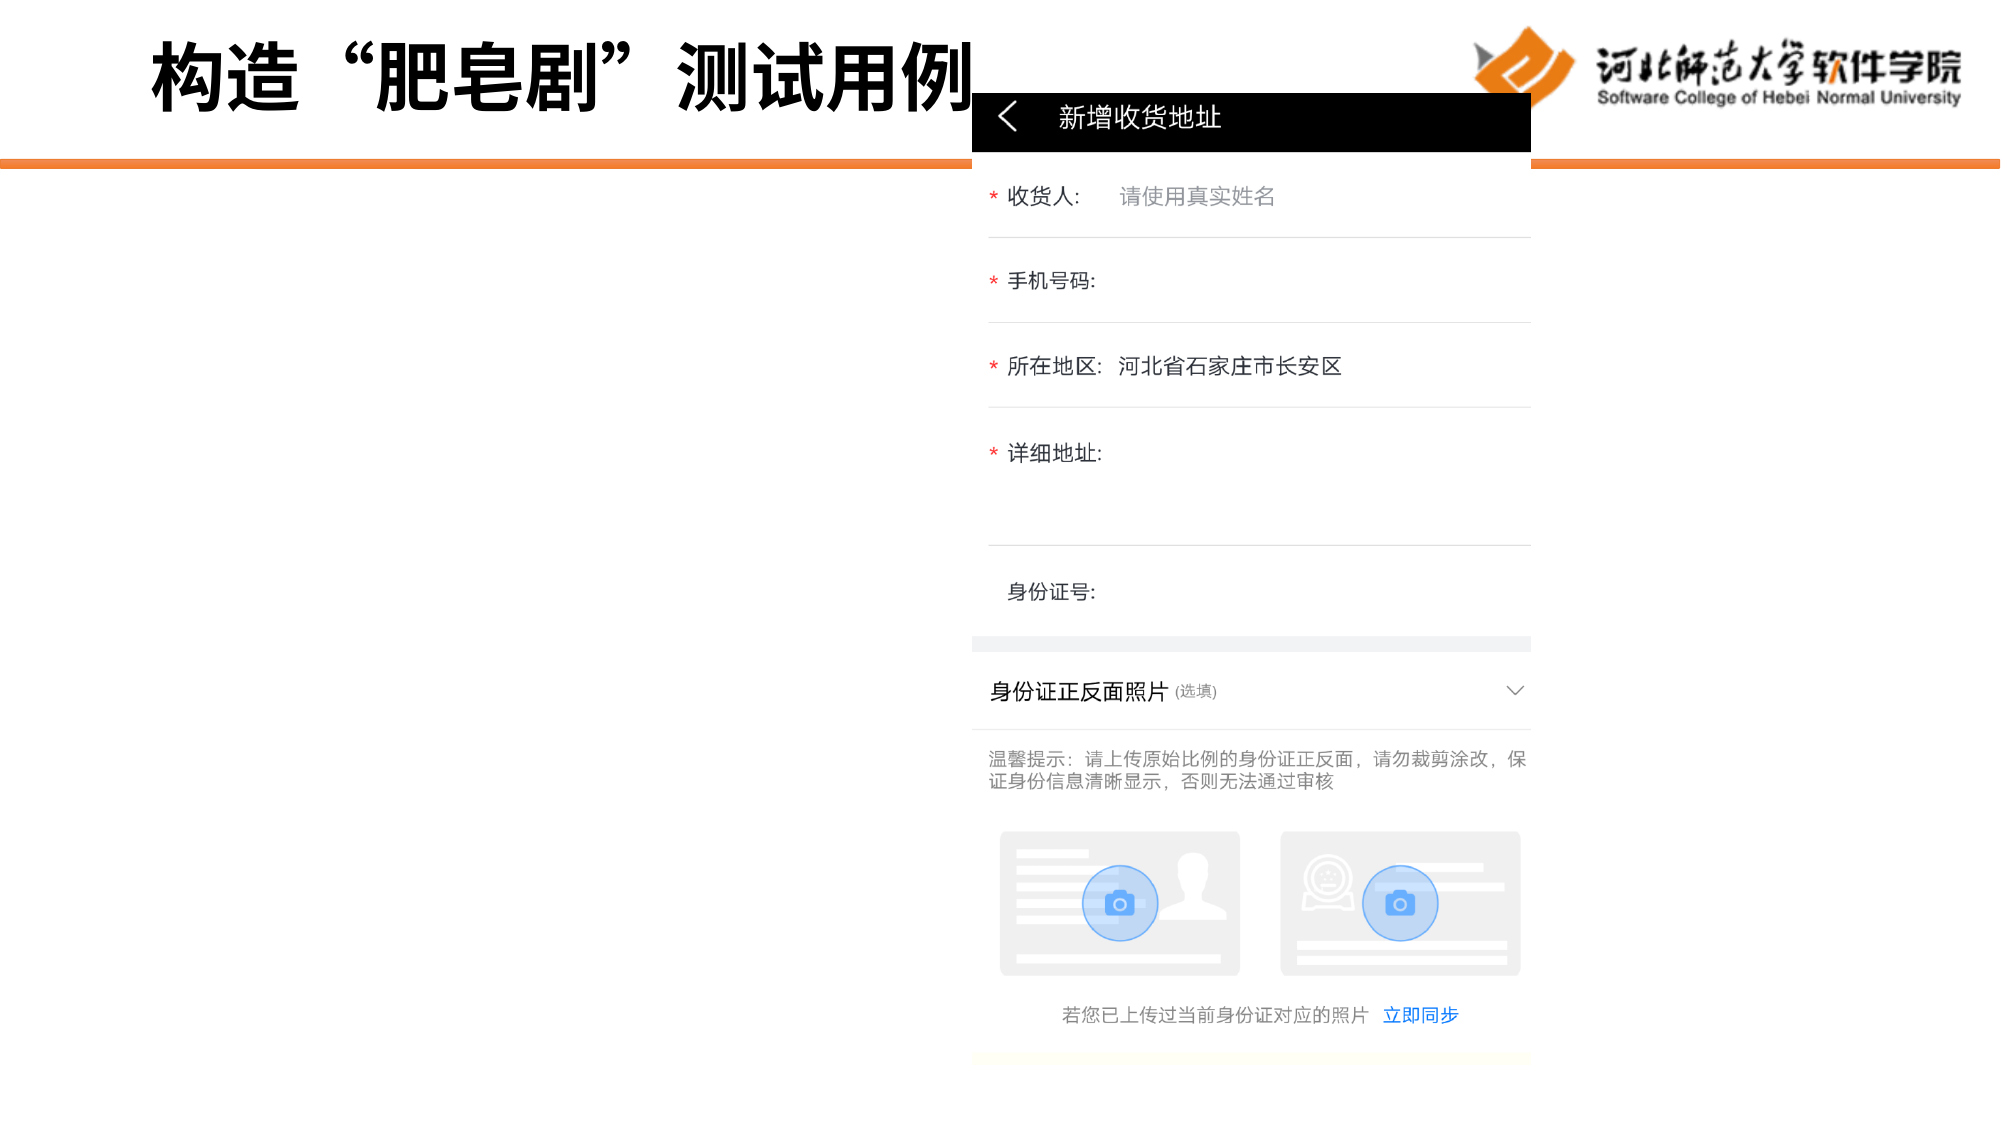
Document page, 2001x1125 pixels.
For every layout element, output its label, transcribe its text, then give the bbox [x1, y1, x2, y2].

picture [1861, 18, 1988, 126]
title 构造“肥皂剧”测试用例 [135, 8, 1861, 155]
picture [972, 93, 1531, 1065]
